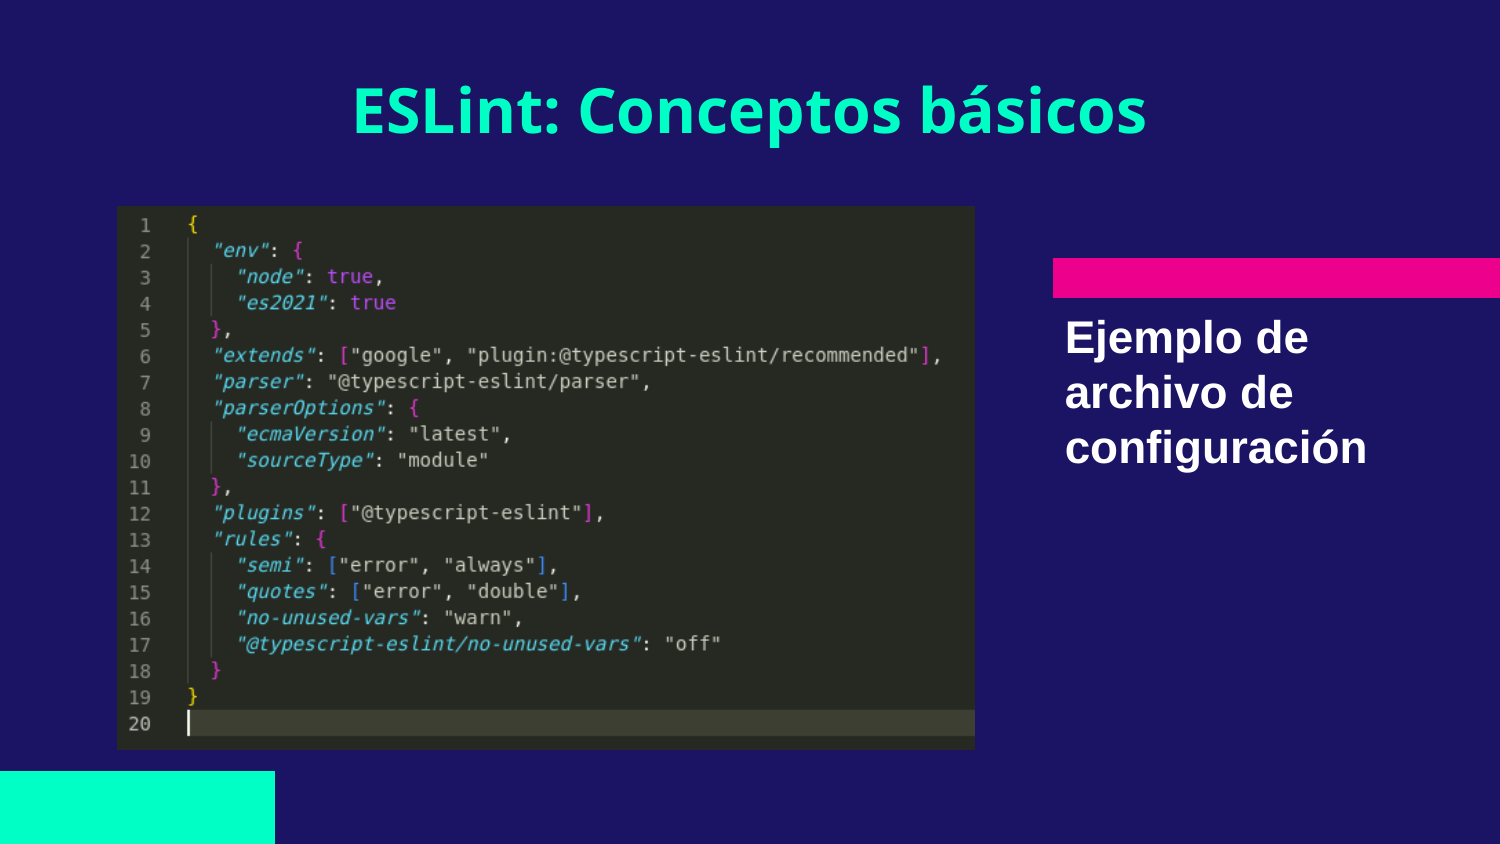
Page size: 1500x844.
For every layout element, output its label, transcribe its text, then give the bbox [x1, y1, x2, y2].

picture [117, 206, 976, 751]
title ESLint: Conceptos básicos [209, 56, 1291, 166]
text_box Ejemplo de archivo de configuración [1049, 300, 1500, 469]
